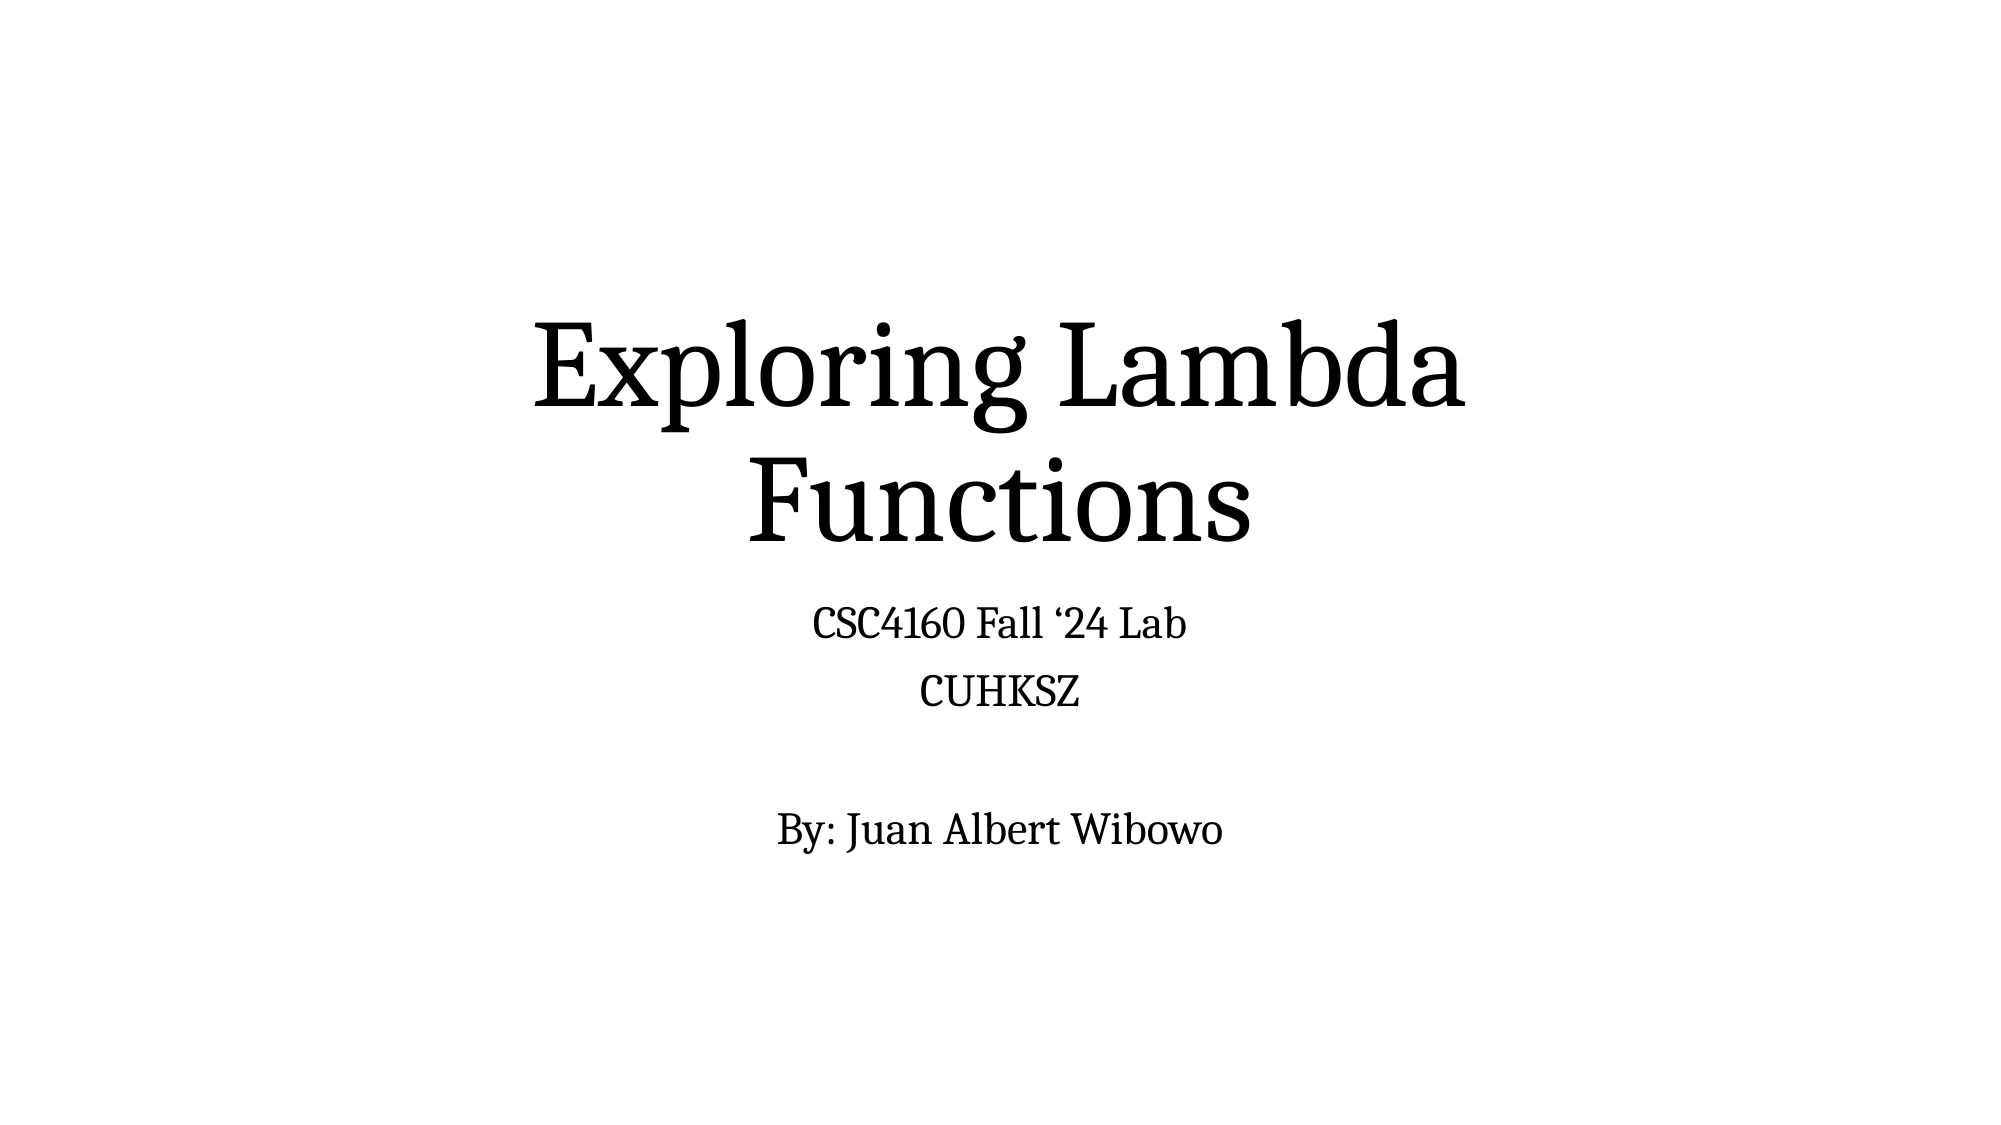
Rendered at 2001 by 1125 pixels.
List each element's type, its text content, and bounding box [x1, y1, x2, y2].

title Exploring Lambda Functions [249, 184, 1750, 576]
subtitle CSC4160 Fall ‘24 Lab CUHKSZ By: Juan Albert Wibowo [249, 590, 1750, 863]
